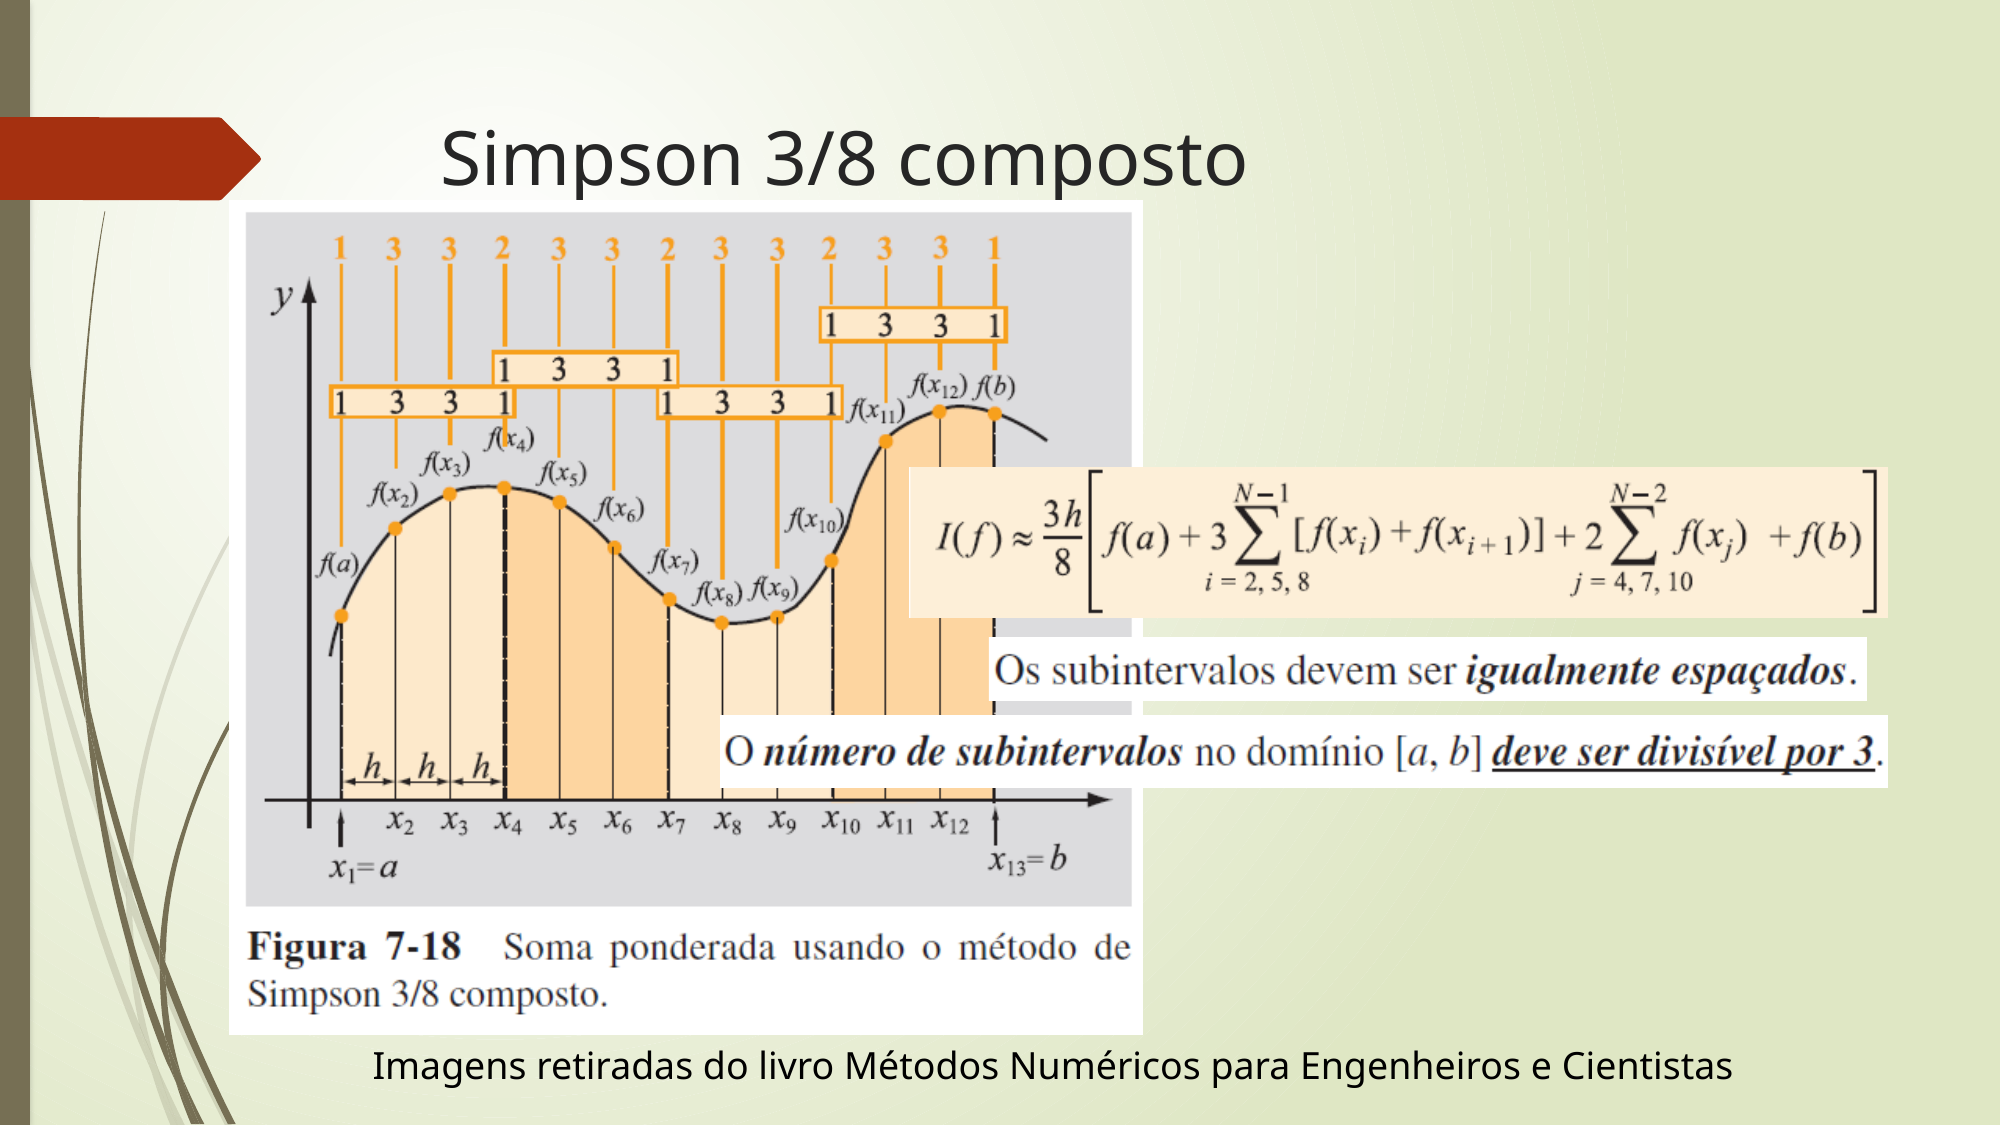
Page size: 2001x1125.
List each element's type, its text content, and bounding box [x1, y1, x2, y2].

picture [229, 200, 1888, 1036]
text_box Imagens retiradas do livro Métodos Numéricos para Engenheiros e Cientistas [357, 1034, 1750, 1095]
title Simpson 3/8 composto [425, 102, 1888, 313]
